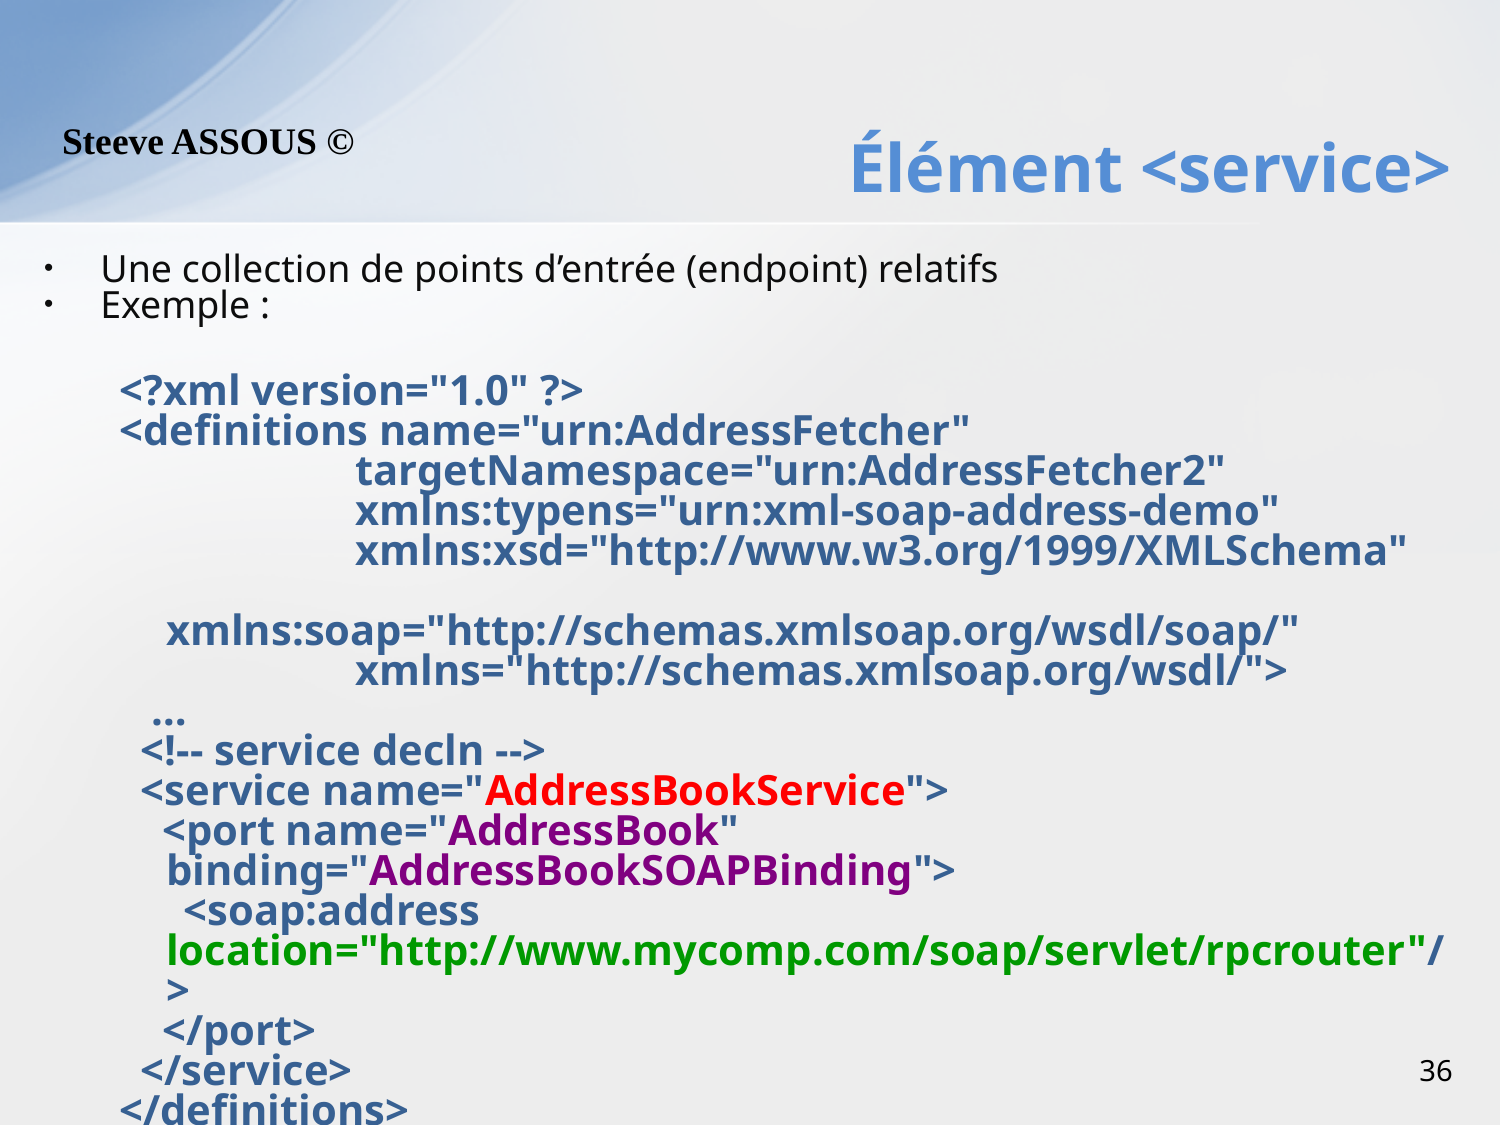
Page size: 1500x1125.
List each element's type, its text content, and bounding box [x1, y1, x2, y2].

picture [0, 0, 1500, 1125]
list Une collection de points d’entrée (endpoint) relatifs Exemple : <?xml version="1.0" ?> <definitions name="urn:AddressFetcher" targetNamespace="urn:AddressFetcher2" xmlns:typens="urn:xml-soap-address-demo" xmlns:xsd="http://www.w3.org/1999/XMLSchema" xmlns:soap="http://schemas.xmlsoap.org/wsdl/soap/" xmlns="http://schemas.xmlsoap.org/wsdl/"> … <!-- service decln --> <service name="AddressBookService"> <port name="AddressBook" binding="AddressBookSOAPBinding"> <soap:address location="http://www.mycomp.com/soap/servlet/rpcrouter"/> </port> </service> </definitions> [29, 246, 1469, 1125]
title Élément <service> [116, 25, 1467, 214]
